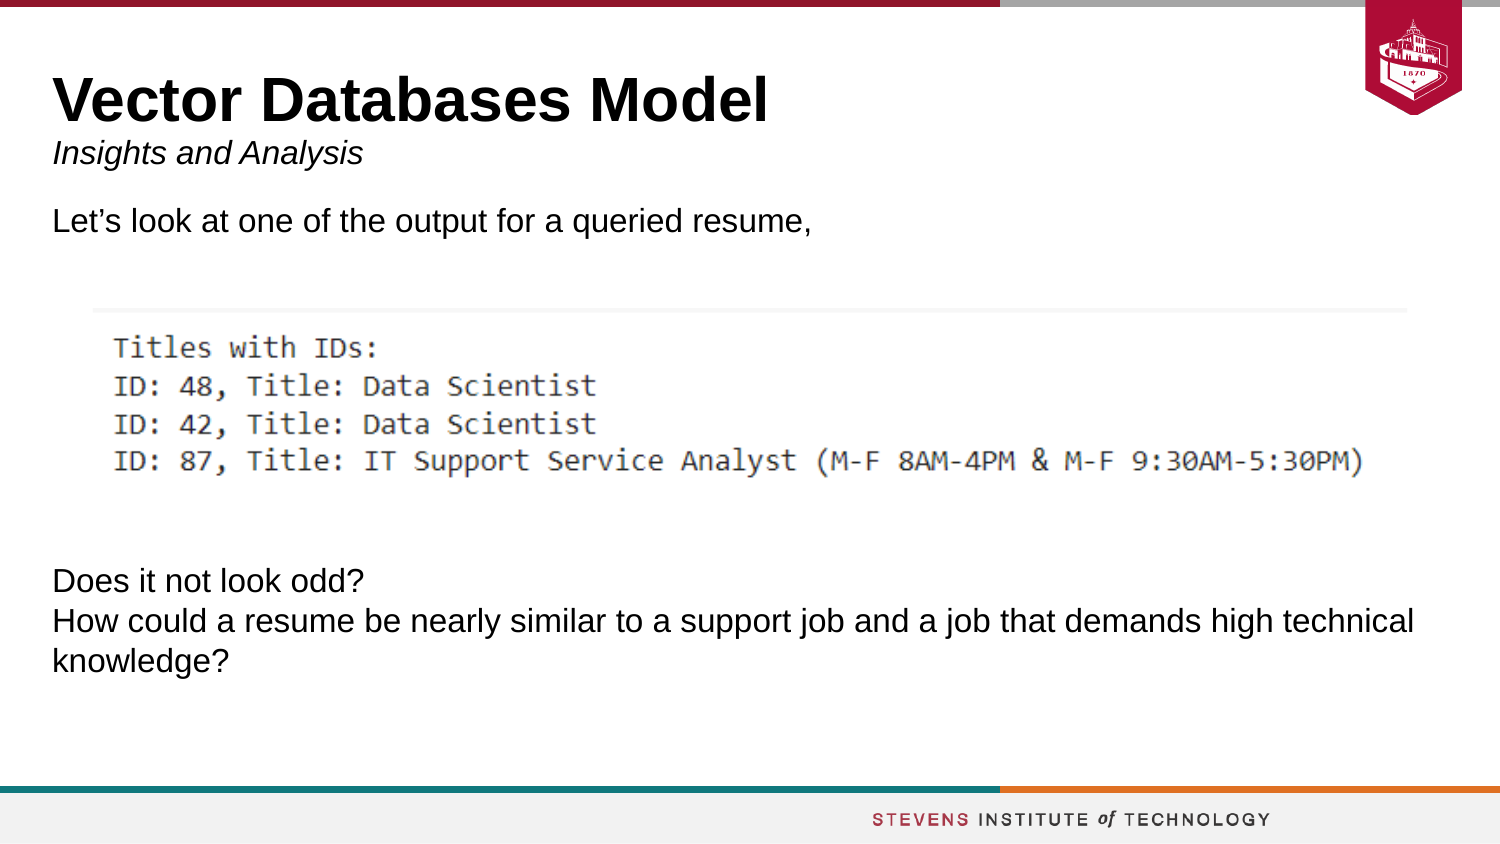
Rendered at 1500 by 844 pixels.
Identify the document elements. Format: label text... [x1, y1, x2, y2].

picture [1365, 0, 1462, 115]
picture [859, 799, 1277, 834]
title Vector Databases Model [37, 51, 1236, 118]
picture [92, 308, 1408, 502]
list Insights and Analysis [37, 123, 1463, 174]
list Let’s look at one of the output for a queried resume, Does it not look odd? How could a resume be nearly similar to a support job and a job that demands high technical knowledge? [37, 174, 1463, 692]
